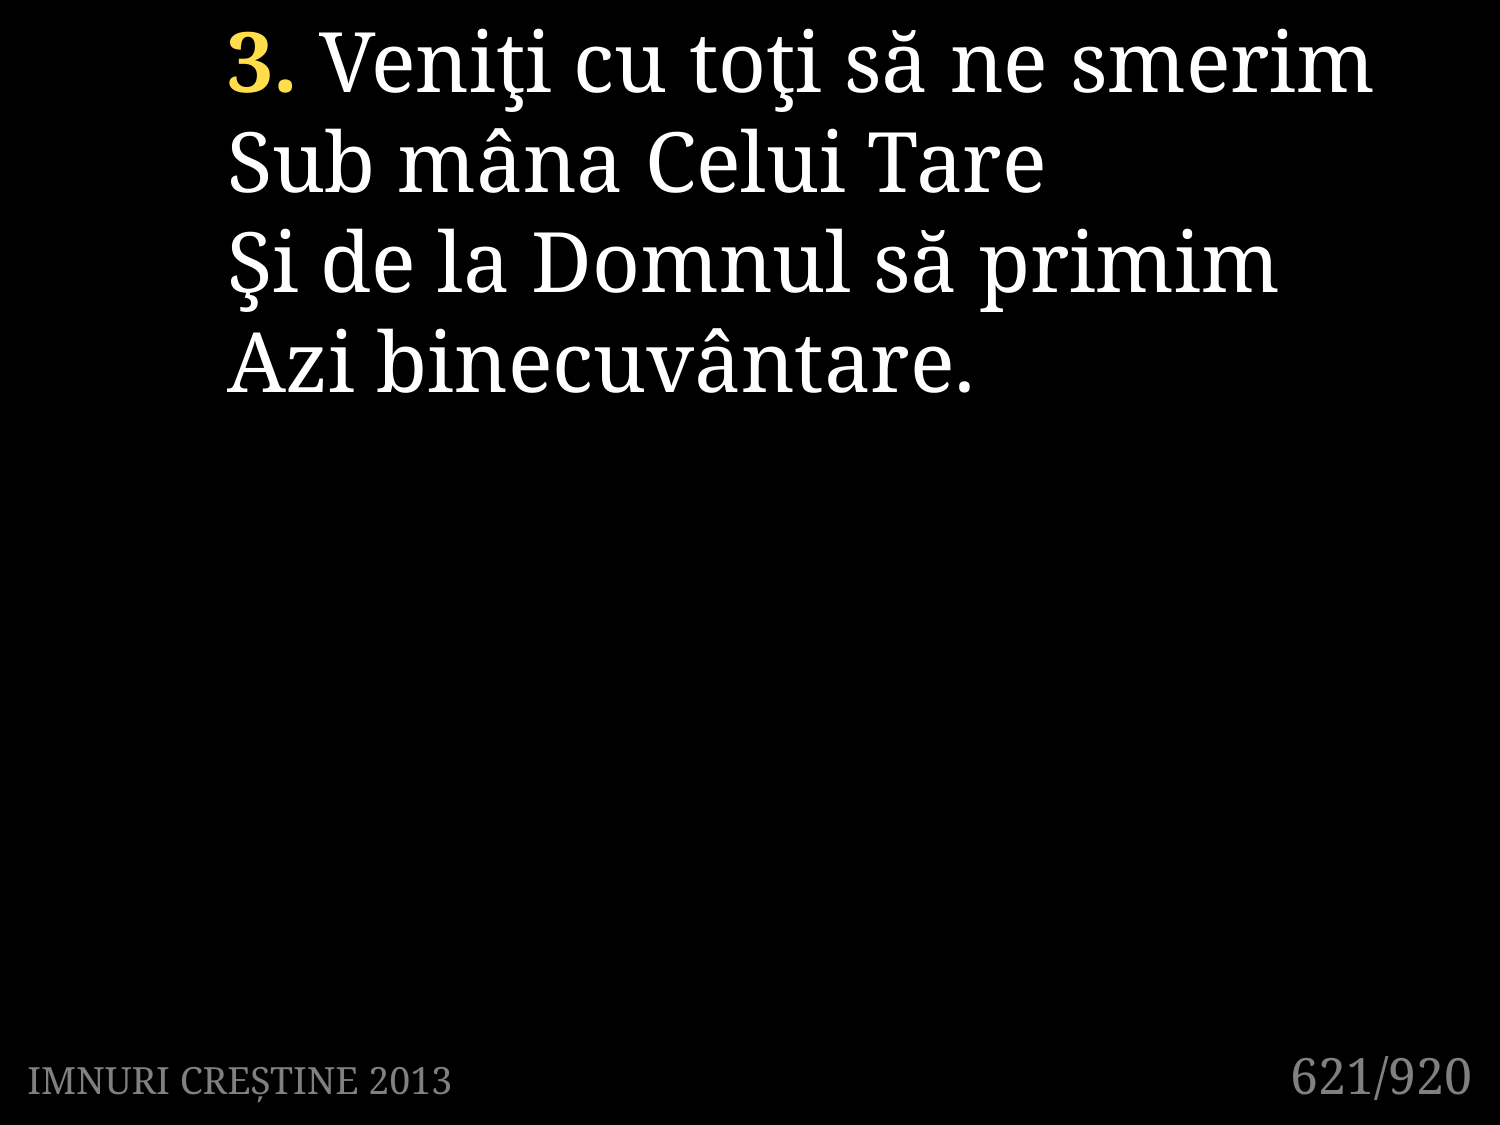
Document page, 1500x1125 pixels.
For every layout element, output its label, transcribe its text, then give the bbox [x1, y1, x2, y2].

text_box 621/920 [637, 1037, 1488, 1113]
text_box IMNURI CREȘTINE 2013 [12, 1049, 637, 1110]
text_box 3. Veniţi cu toţi să ne smerim Sub mâna Celui Tare Şi de la Domnul să primim Azi binecuvântare. [212, 2, 1500, 417]
